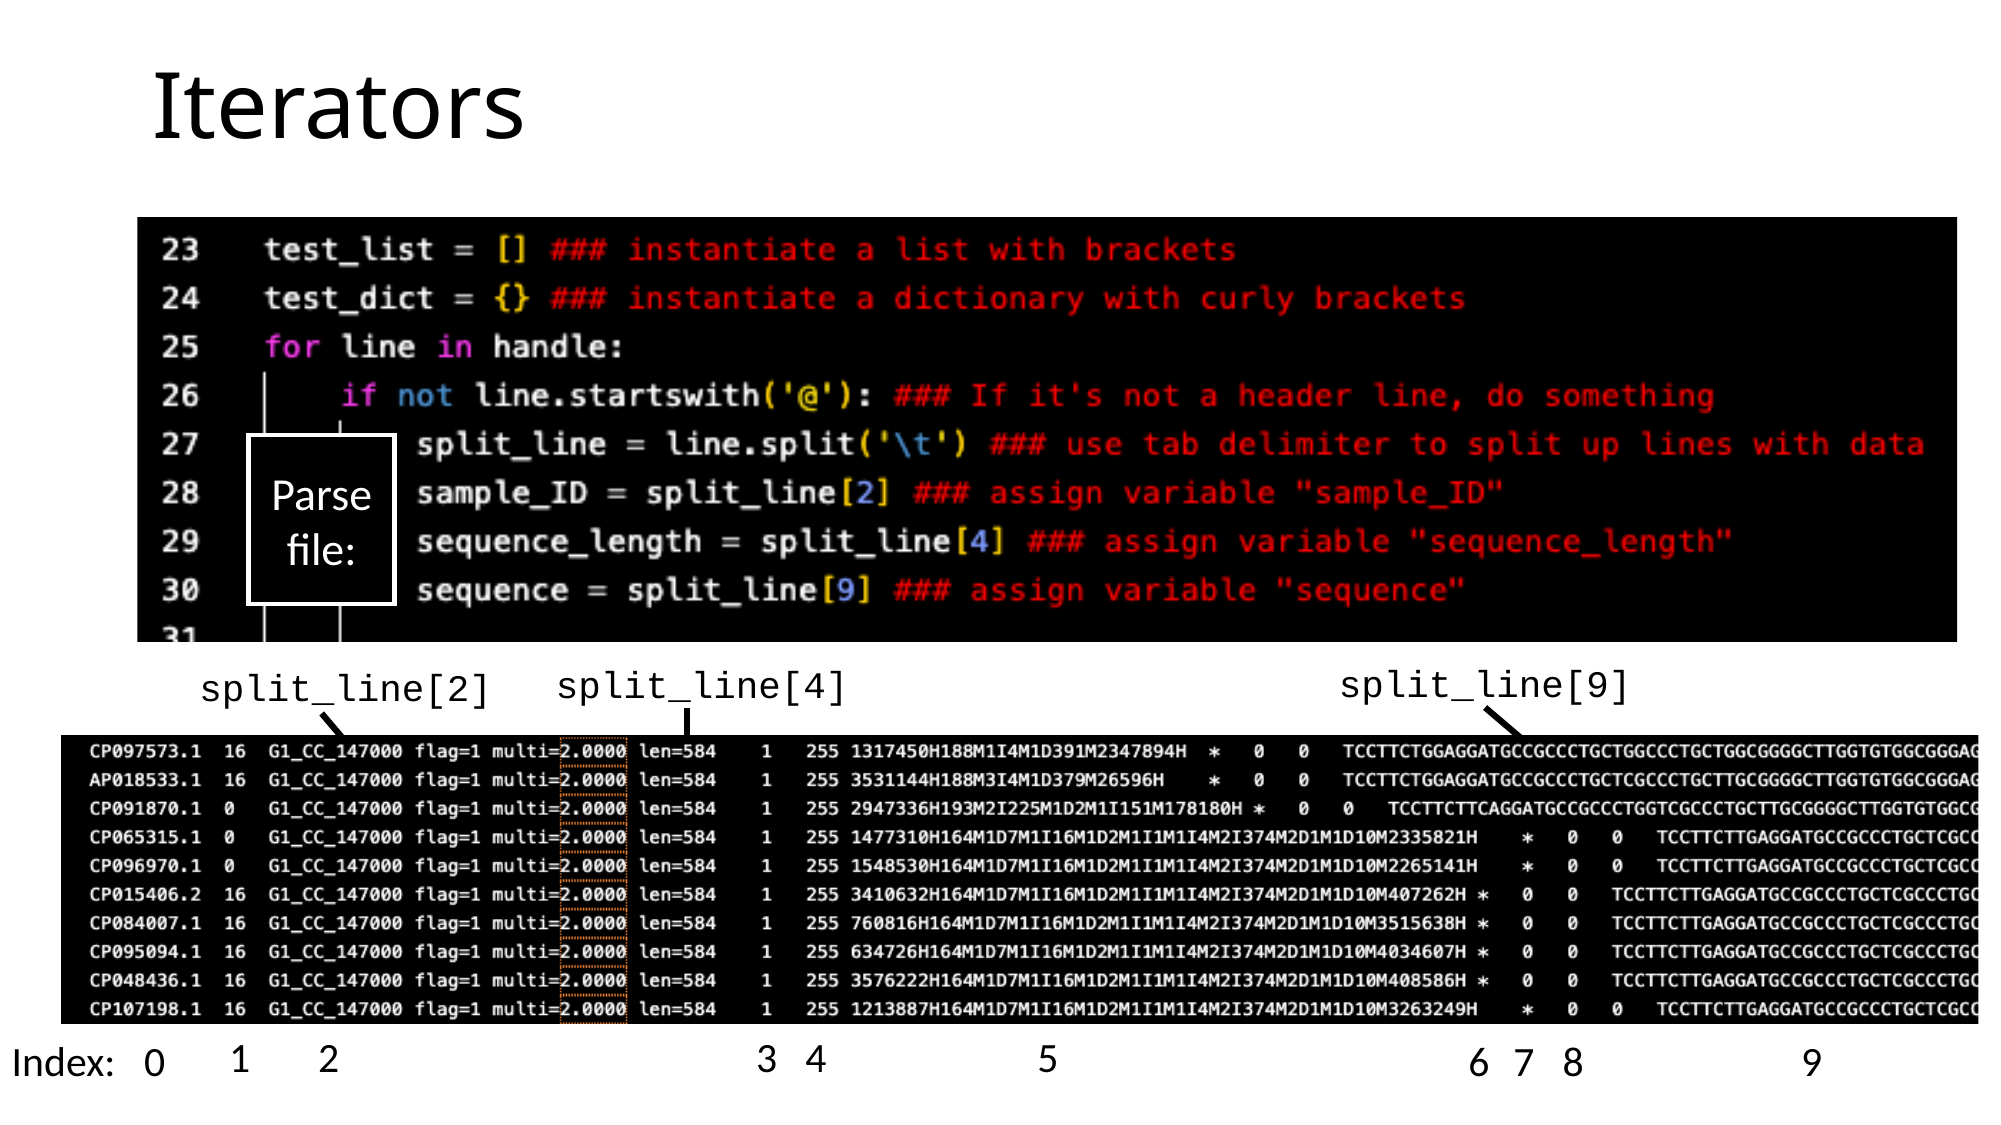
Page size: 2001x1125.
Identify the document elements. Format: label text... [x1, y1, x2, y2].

text_box 6 [1453, 1027, 1498, 1092]
text_box 1 [214, 1024, 266, 1089]
text_box 5 [1022, 1024, 1074, 1089]
text_box 7 [1498, 1027, 1548, 1092]
text_box split_line[9] [1324, 652, 1647, 713]
picture [137, 217, 1958, 642]
text_box Index: 0 [0, 1027, 181, 1092]
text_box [1485, 707, 1526, 734]
text_box 8 [1548, 1027, 1599, 1092]
text_box split_line[2] [184, 656, 507, 717]
text_box 9 [1786, 1027, 1838, 1093]
text_box 4 [790, 1024, 842, 1089]
title Iterators [137, 0, 1863, 217]
text_box 2 [303, 1024, 355, 1089]
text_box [321, 713, 353, 734]
text_box split_line[4] [541, 653, 864, 714]
text_box 3 [741, 1024, 790, 1089]
picture [61, 734, 1979, 1024]
